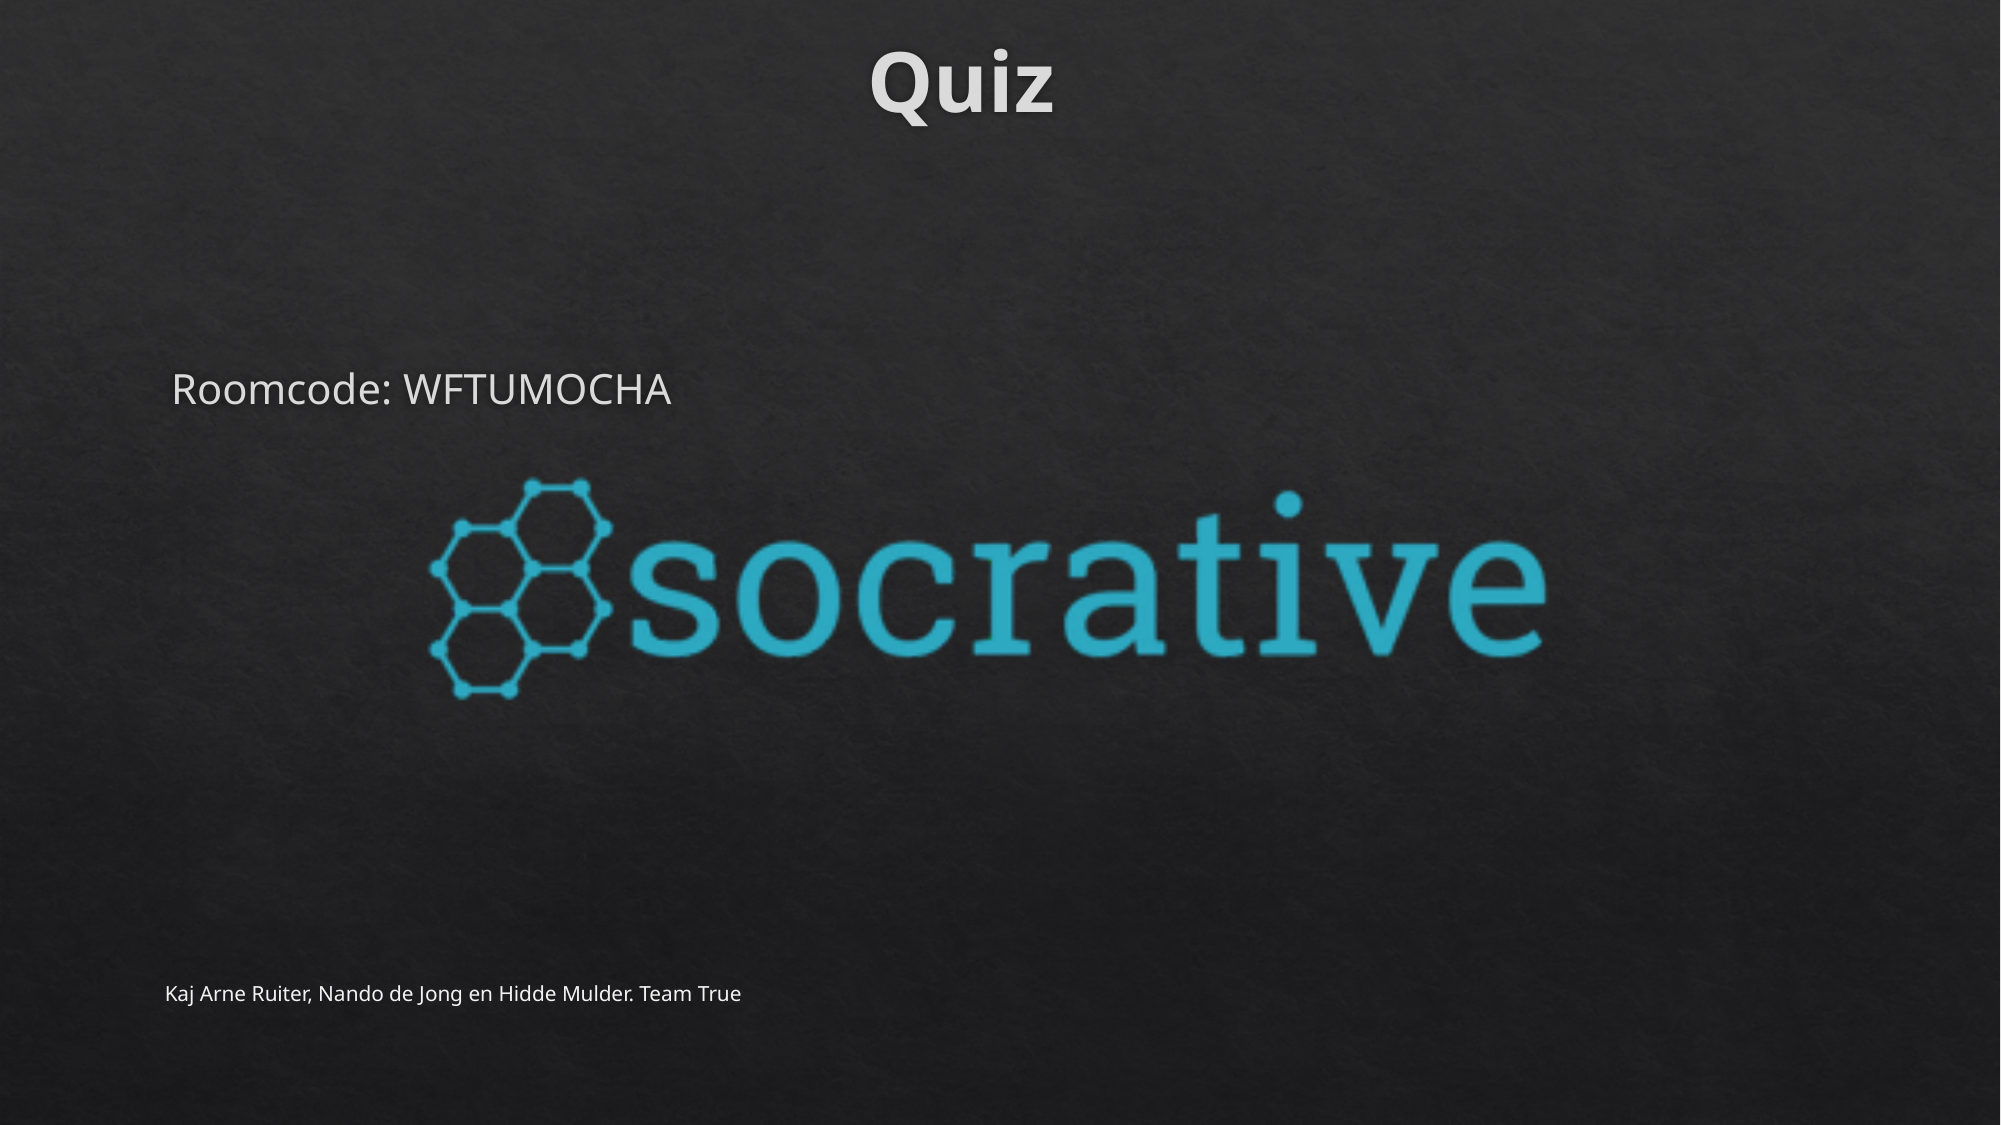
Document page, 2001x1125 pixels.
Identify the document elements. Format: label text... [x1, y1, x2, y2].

title Quiz [168, 0, 1867, 160]
list Roomcode: WFTUMOCHA [149, 284, 1849, 950]
footer Kaj Arne Ruiter, Nando de Jong en Hidde Mulder. Team True [149, 965, 1245, 1025]
picture [406, 316, 1567, 745]
